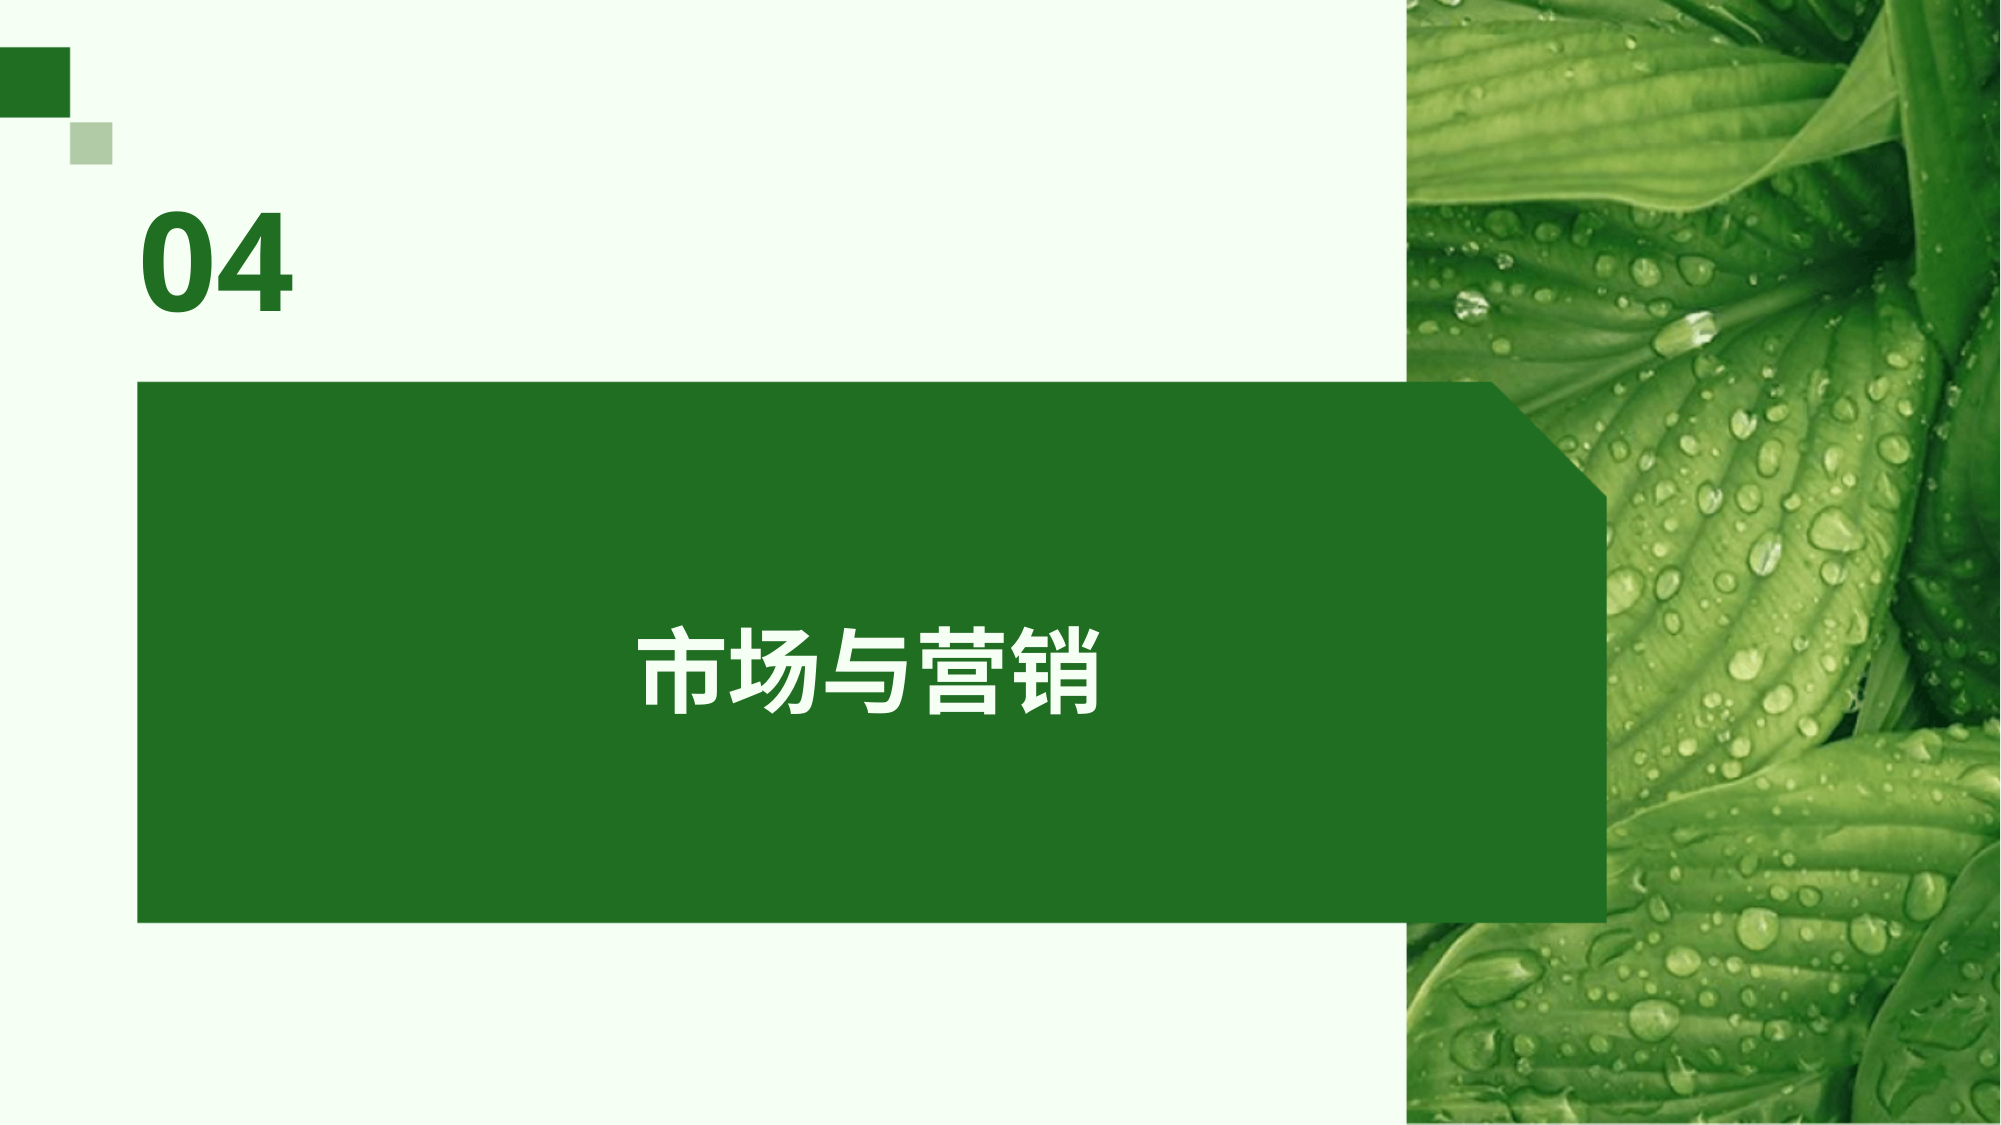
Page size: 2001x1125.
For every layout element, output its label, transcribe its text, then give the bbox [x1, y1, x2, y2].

picture [0, 0, 2001, 1125]
text_box 市场与营销 [226, 580, 1512, 735]
text_box 04 [119, 132, 1646, 349]
